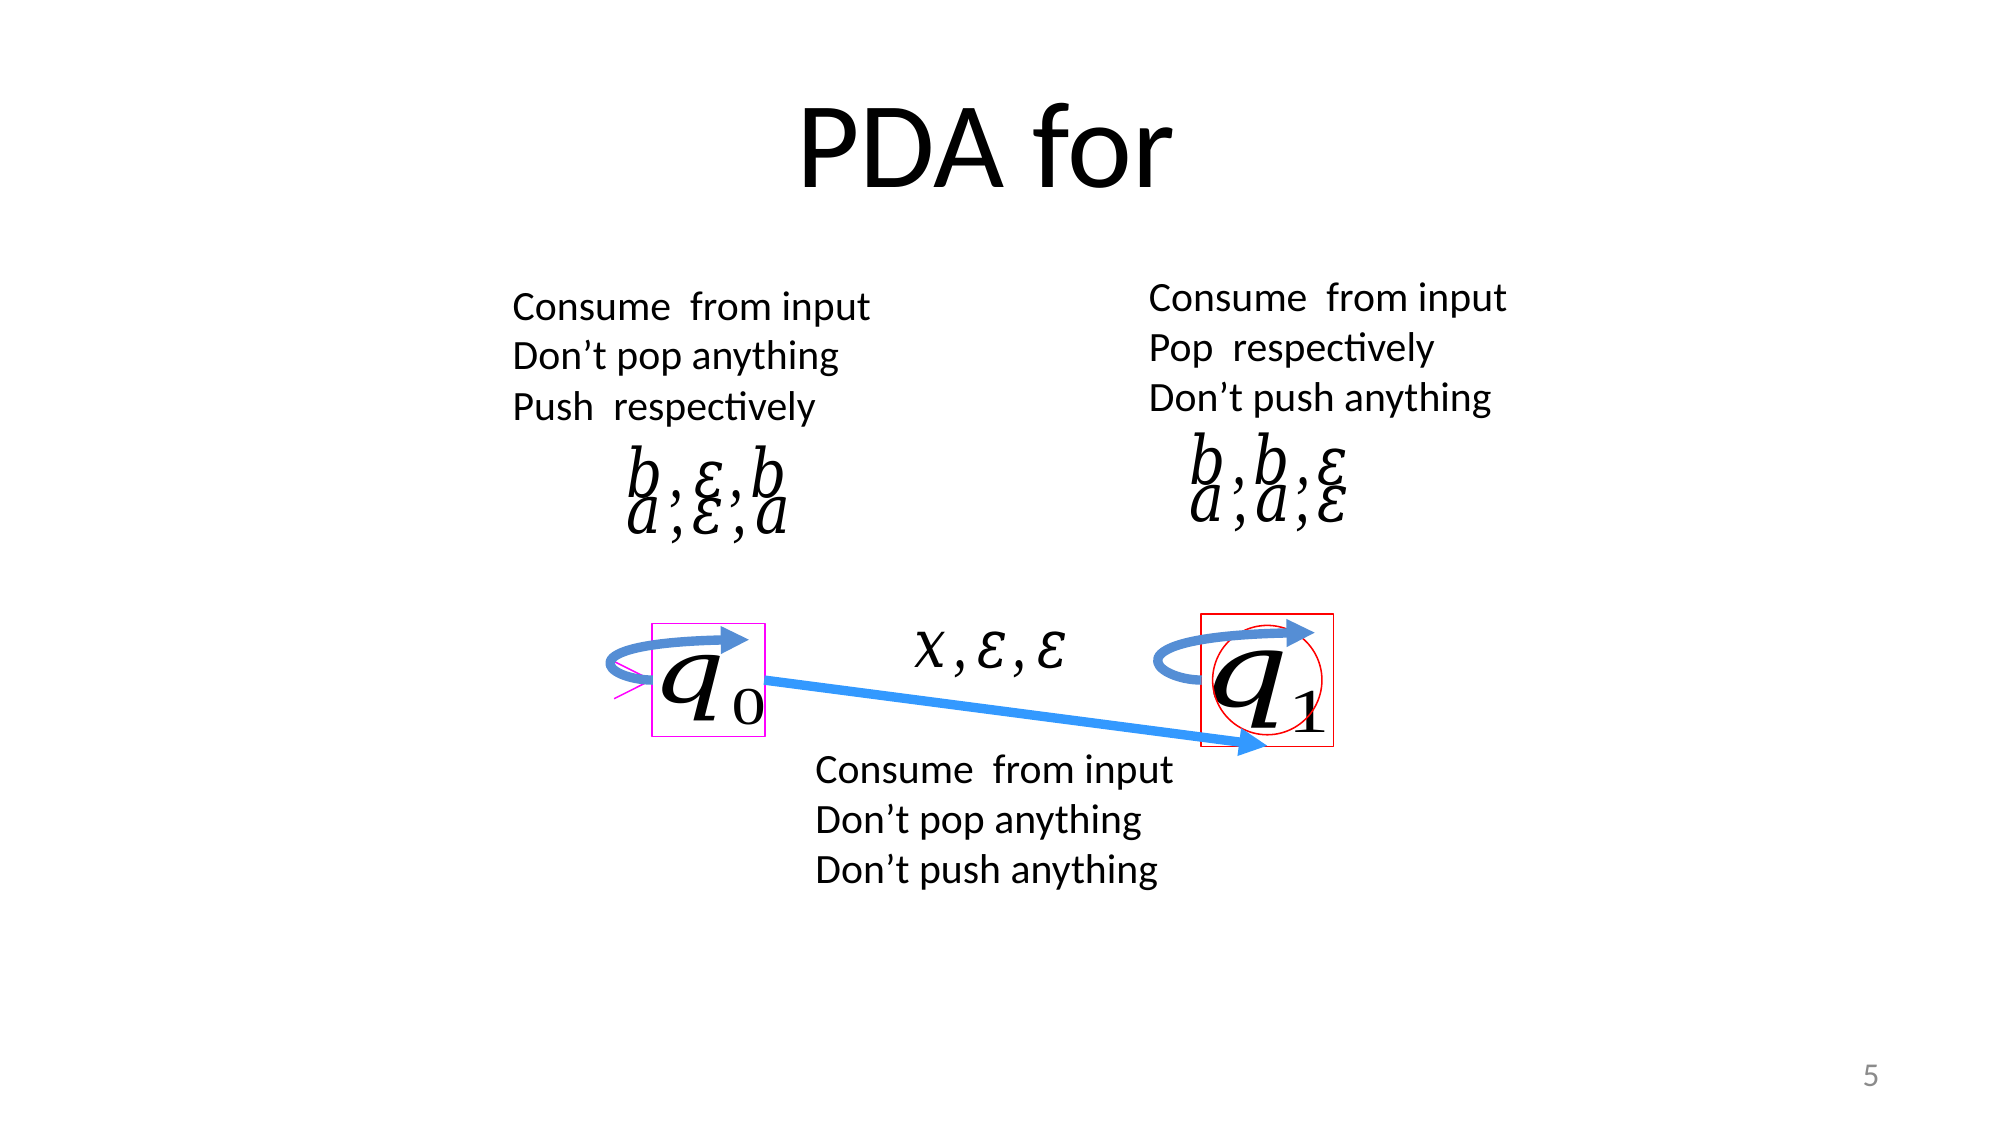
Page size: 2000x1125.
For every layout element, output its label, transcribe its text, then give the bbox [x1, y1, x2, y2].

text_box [1201, 614, 1334, 746]
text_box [613, 624, 765, 736]
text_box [1266, 587, 1270, 681]
slide_number 5 [1432, 1042, 1900, 1103]
